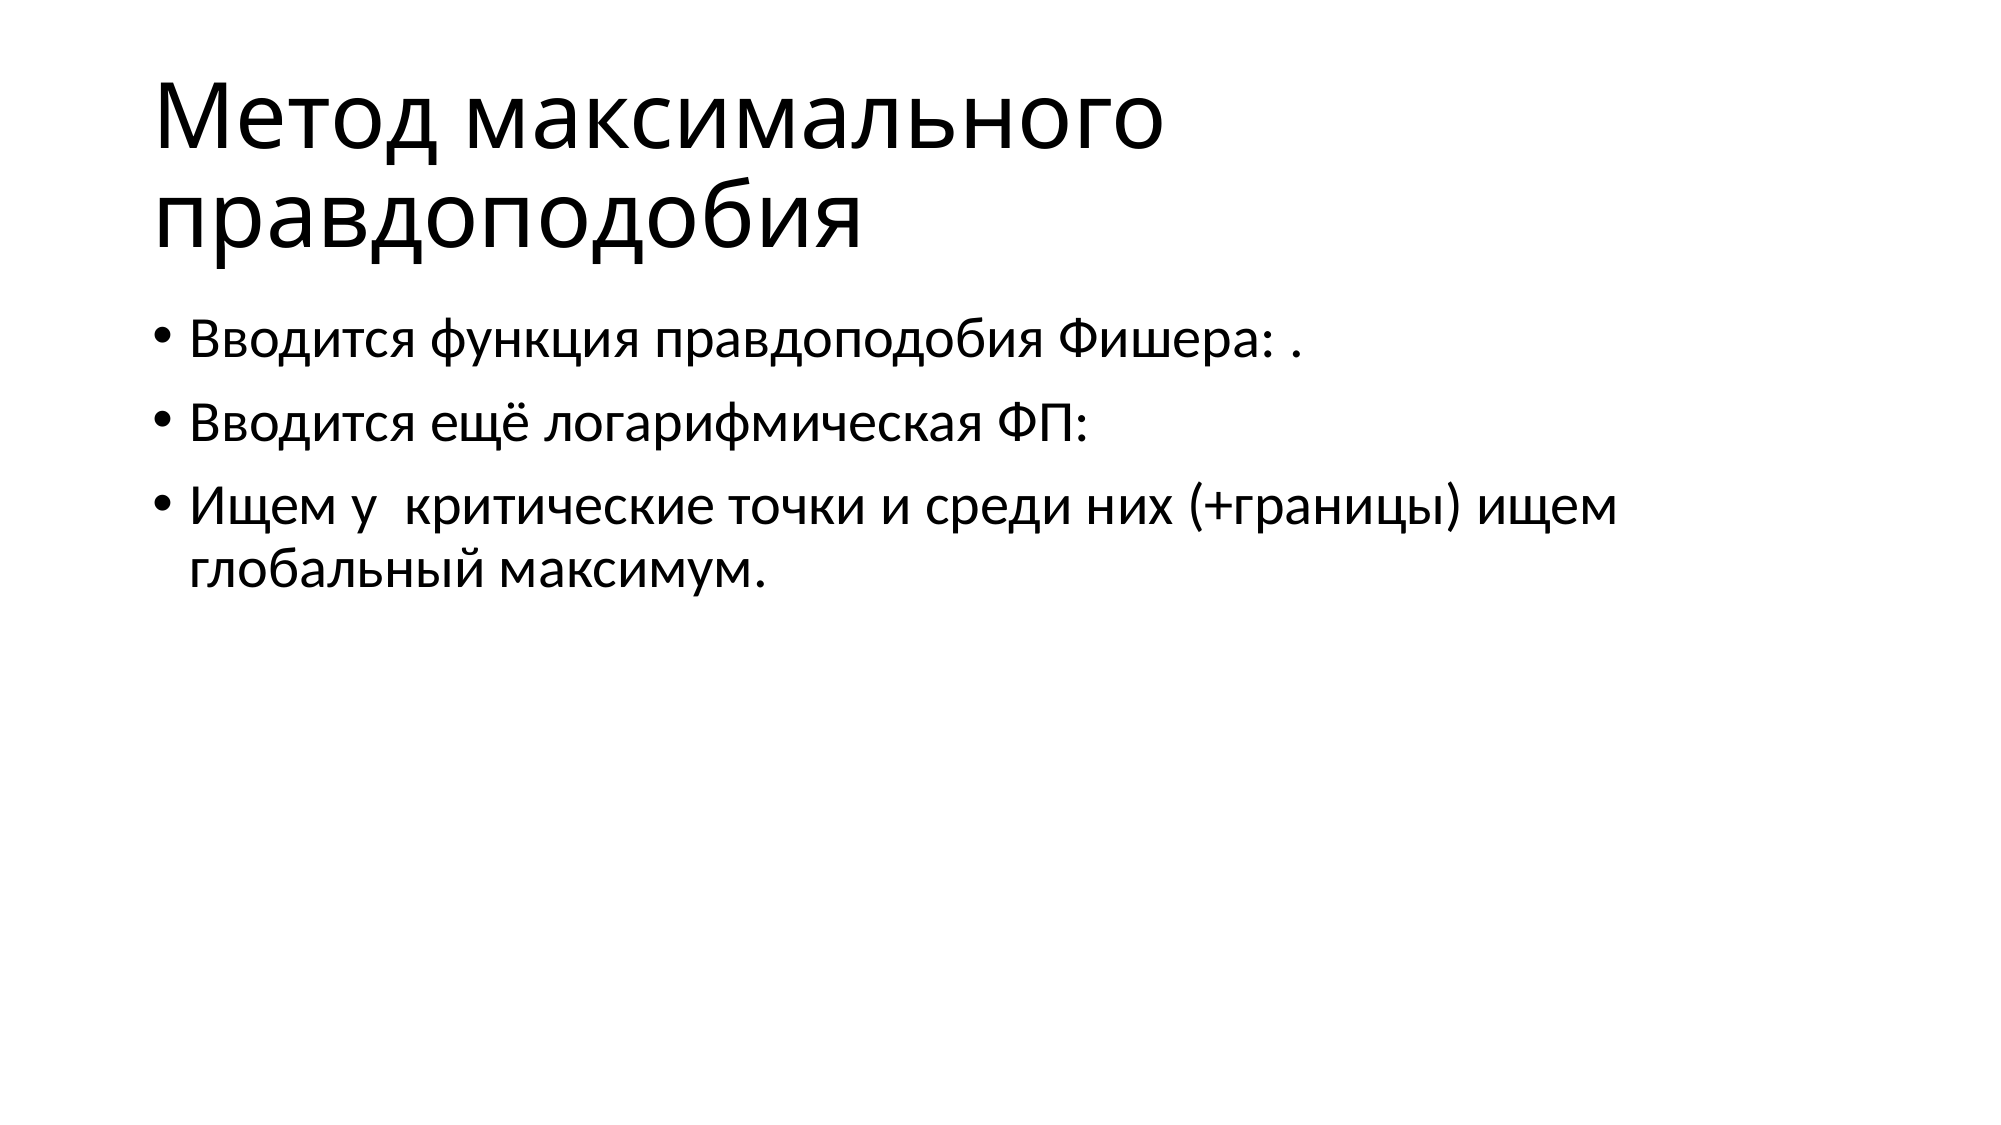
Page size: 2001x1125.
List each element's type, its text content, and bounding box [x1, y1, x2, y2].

title Метод максимального правдоподобия [137, 59, 1863, 278]
